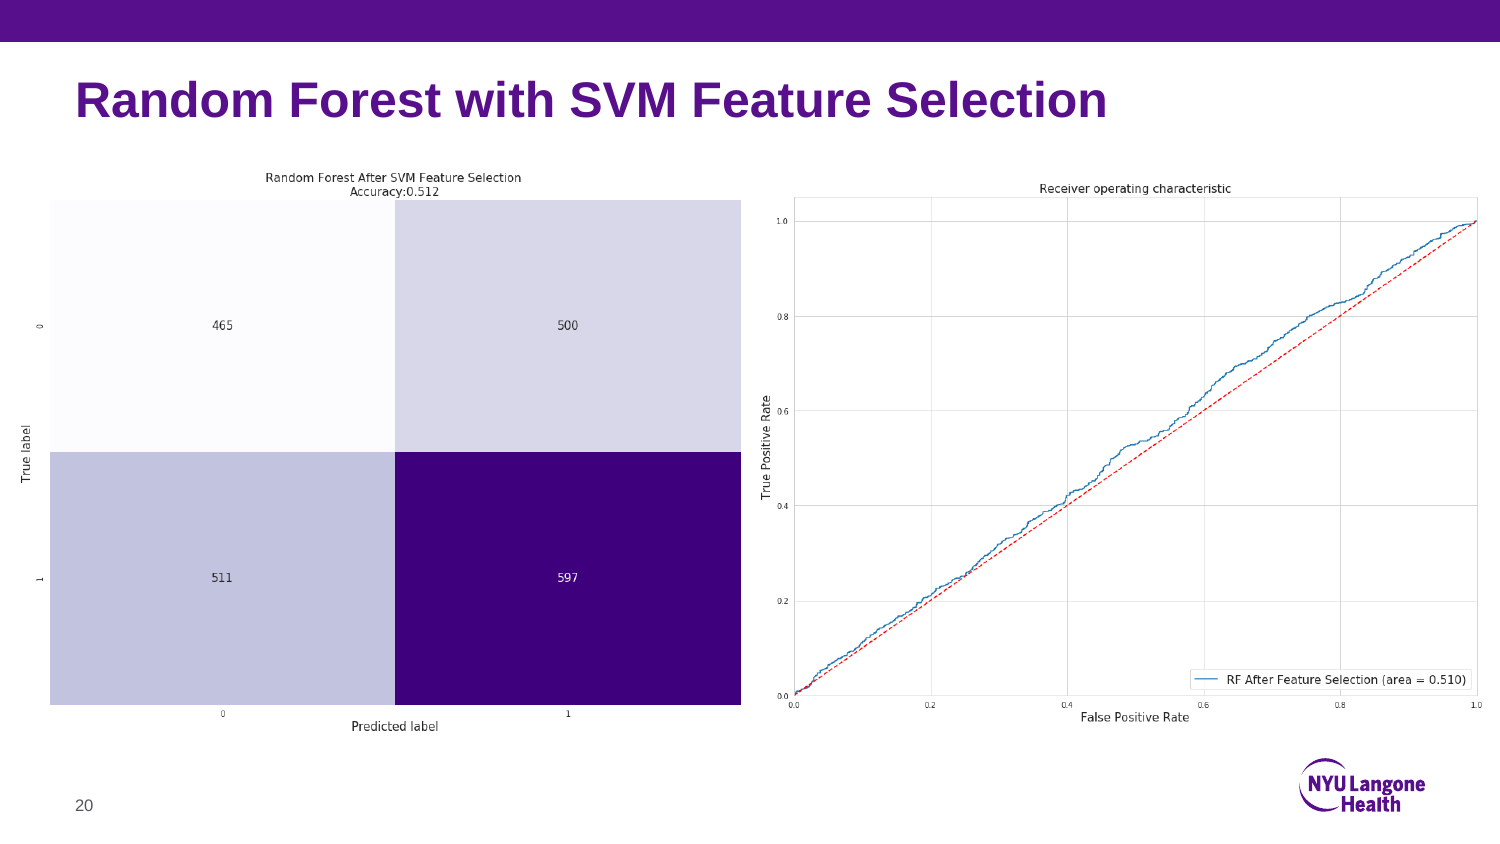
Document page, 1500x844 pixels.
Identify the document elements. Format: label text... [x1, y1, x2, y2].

title Random Forest with SVM Feature Selection [75, 76, 1425, 129]
picture [756, 177, 1488, 729]
slide_number ‹#› [75, 794, 117, 815]
picture [16, 167, 748, 738]
